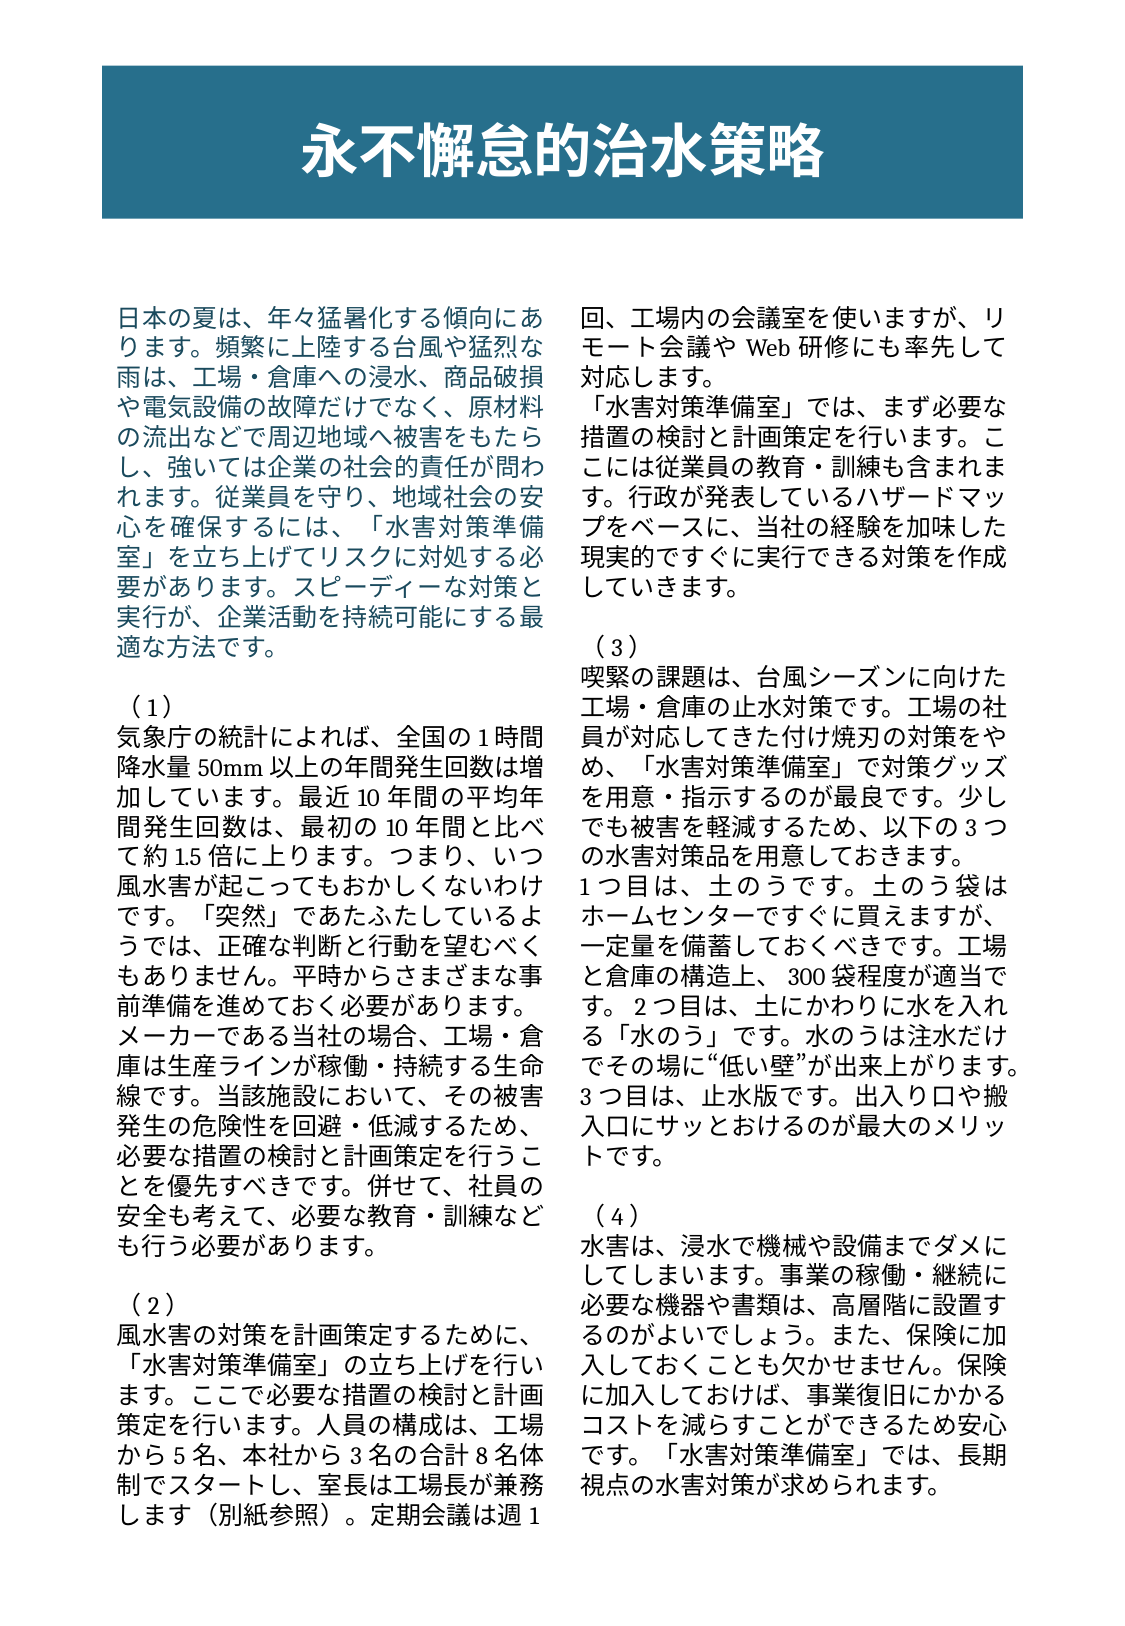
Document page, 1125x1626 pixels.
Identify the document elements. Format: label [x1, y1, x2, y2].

text_box [102, 65, 1023, 1516]
